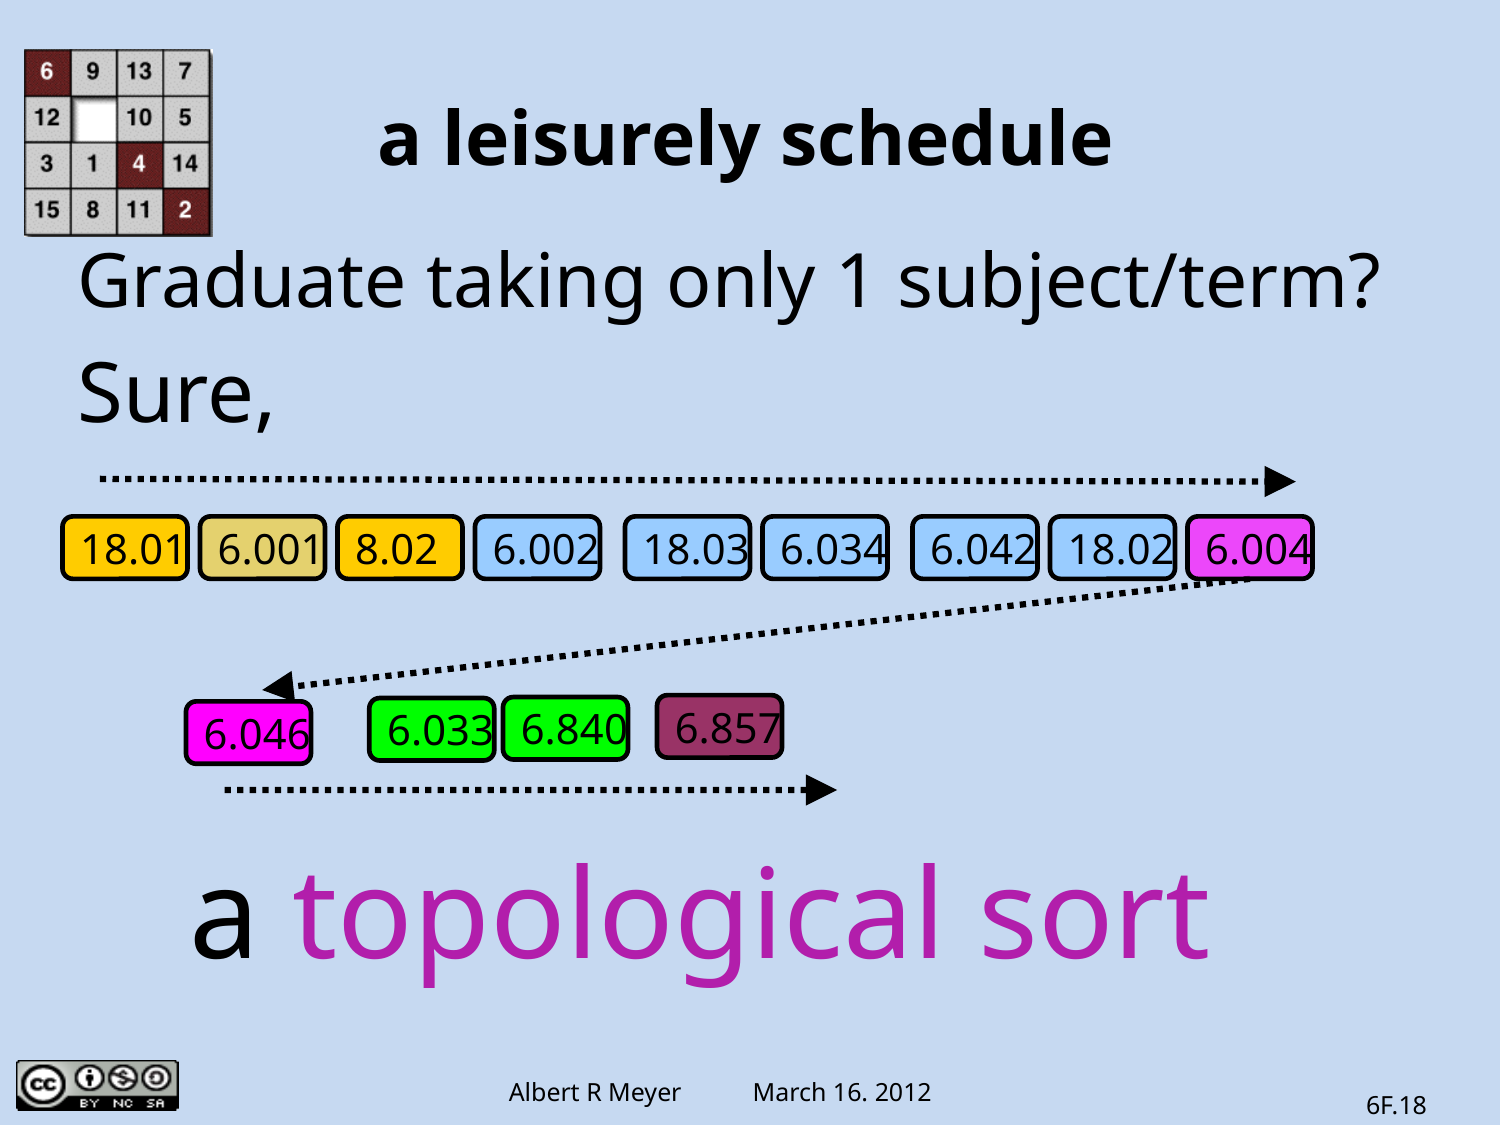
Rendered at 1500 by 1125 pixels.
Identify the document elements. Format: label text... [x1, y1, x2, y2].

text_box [185, 694, 838, 791]
list Graduate taking only 1 subject/term? Sure, [62, 224, 695, 478]
slide_number 6F.18 [1351, 1082, 1500, 1125]
picture [24, 49, 213, 237]
title a leisurely schedule [258, 45, 1234, 224]
text_box a topological sort [817, 826, 1320, 991]
list Graduate taking only 1 subject/term? Sure, [817, 224, 1438, 538]
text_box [62, 478, 1313, 580]
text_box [700, 140, 812, 477]
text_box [700, 586, 812, 693]
text_box a topological sort [100, 826, 695, 991]
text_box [700, 799, 812, 1125]
picture [16, 1060, 179, 1111]
